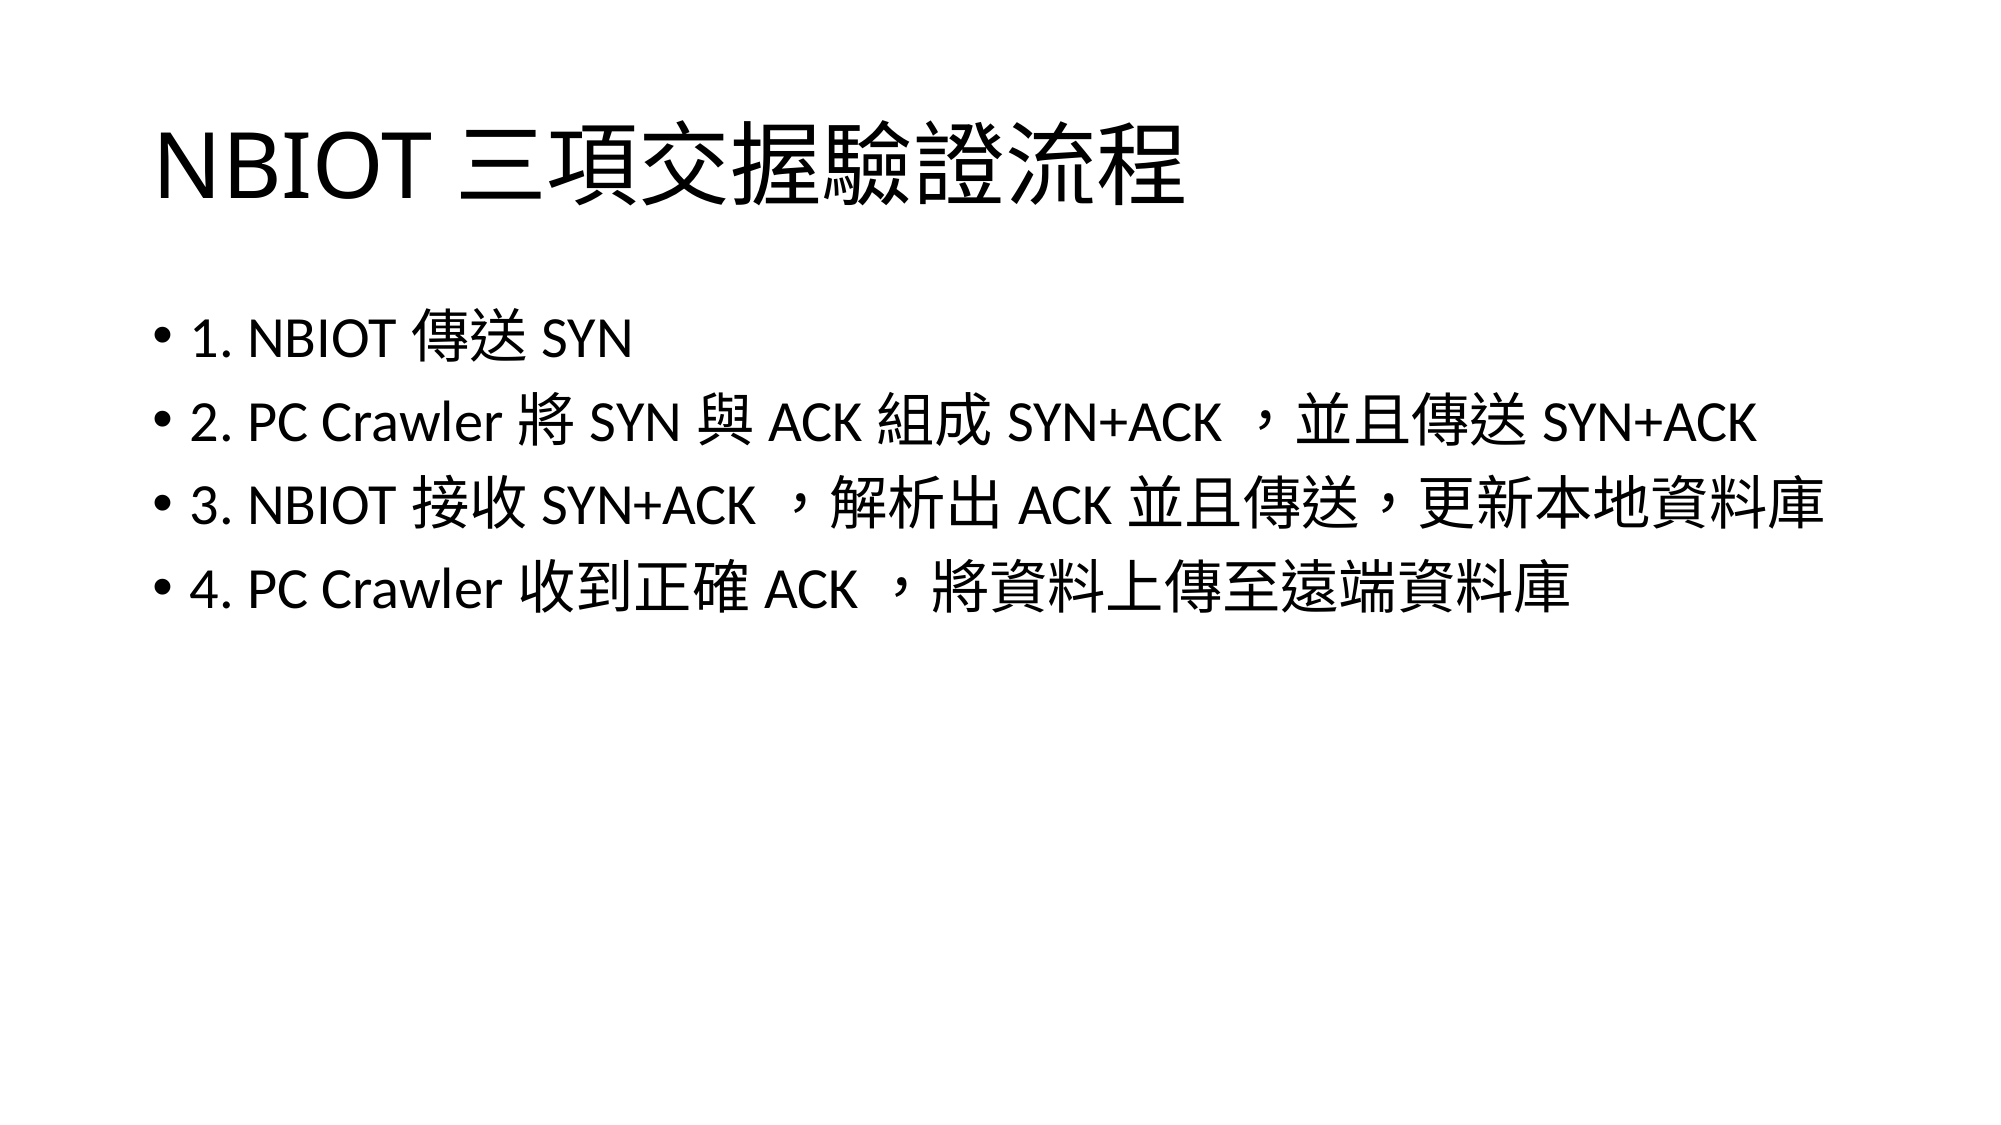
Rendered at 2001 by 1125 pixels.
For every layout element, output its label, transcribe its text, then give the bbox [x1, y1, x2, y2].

list 1. NBIOT傳送SYN 2. PC Crawler將SYN與ACK組成SYN+ACK，並且傳送SYN+ACK 3. NBIOT接收SYN+ACK，解析出ACK並且傳送，更新本地資料庫 4. PC Crawler收到正確ACK，將資料上傳至遠端資料庫 [137, 299, 1863, 1014]
title NBIOT三項交握驗證流程 [137, 59, 1863, 278]
